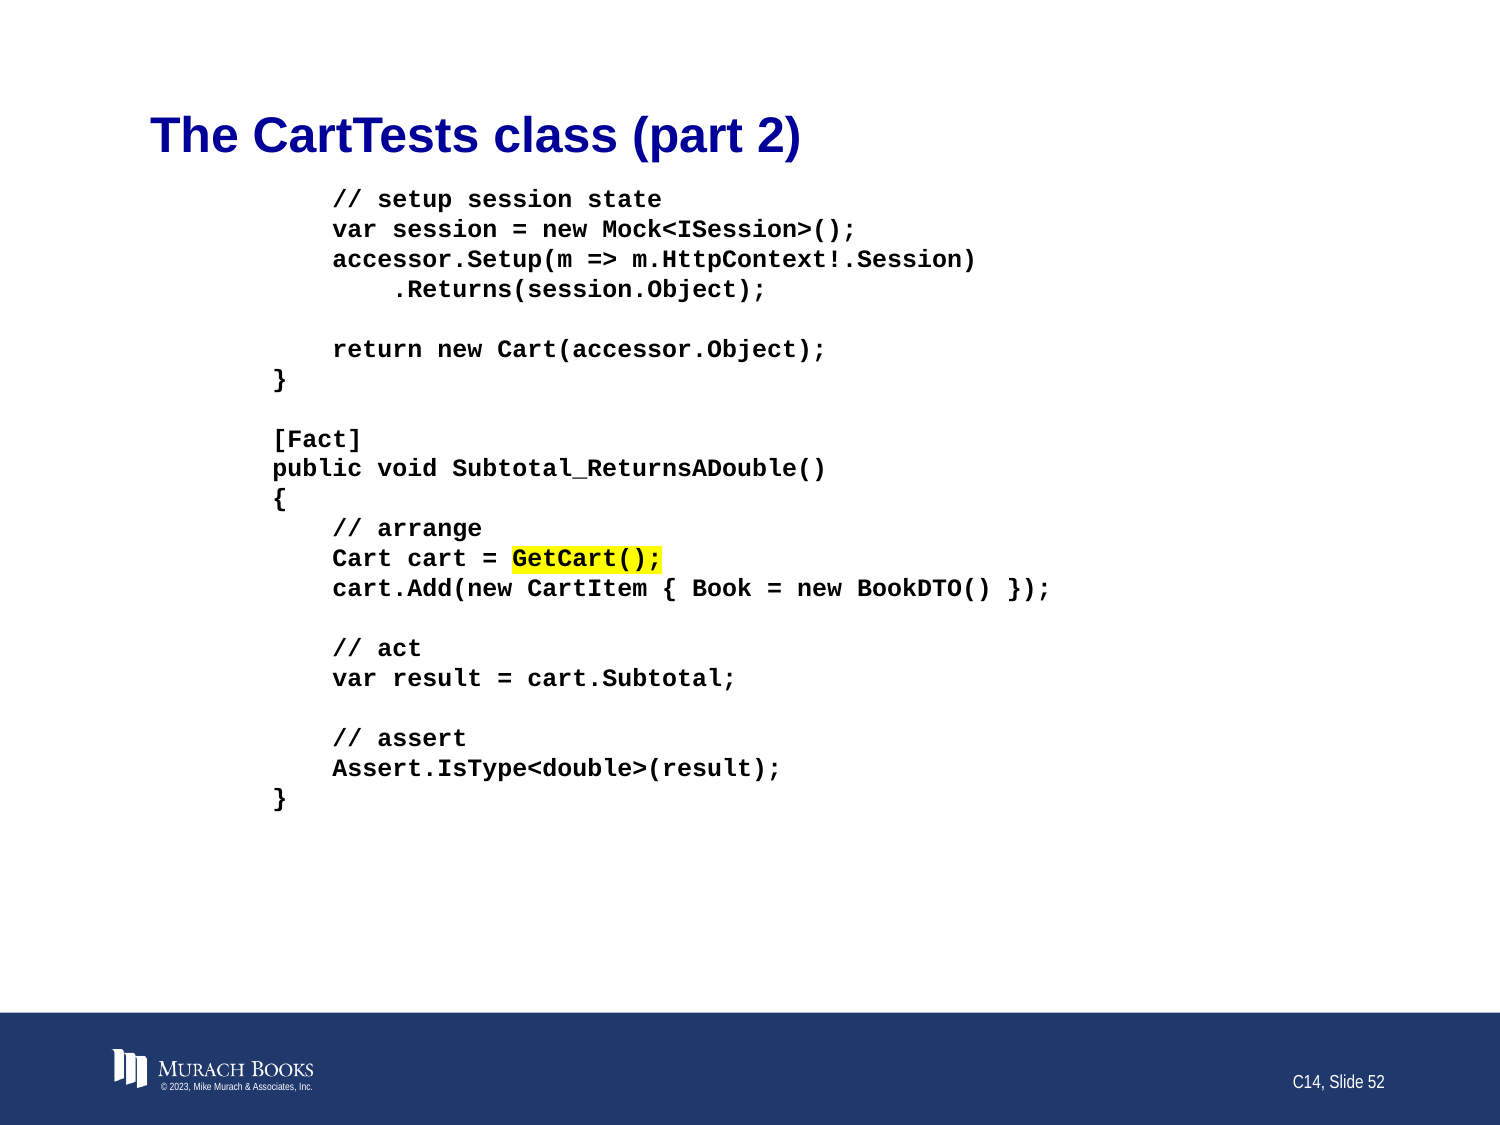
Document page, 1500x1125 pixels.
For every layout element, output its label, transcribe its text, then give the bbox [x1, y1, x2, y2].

title The CartTests class (part 2) [150, 102, 1350, 164]
footer © 2023, Mike Murach & Associates, Inc. [12, 1025, 463, 1100]
list // setup session state var session = new Mock<ISession>(); accessor.Setup(m => m.HttpContext!.Session) .Returns(session.Object); return new Cart(accessor.Object); } [Fact] public void Subtotal_ReturnsADouble() { // arrange Cart cart = GetCart(); cart.Add(new CartItem { Book = new BookDTO() }); // act var result = cart.Subtotal; // assert Assert.IsType<double>(result); } [137, 174, 1350, 975]
slide_number C14, Slide 52 [1087, 1025, 1400, 1100]
